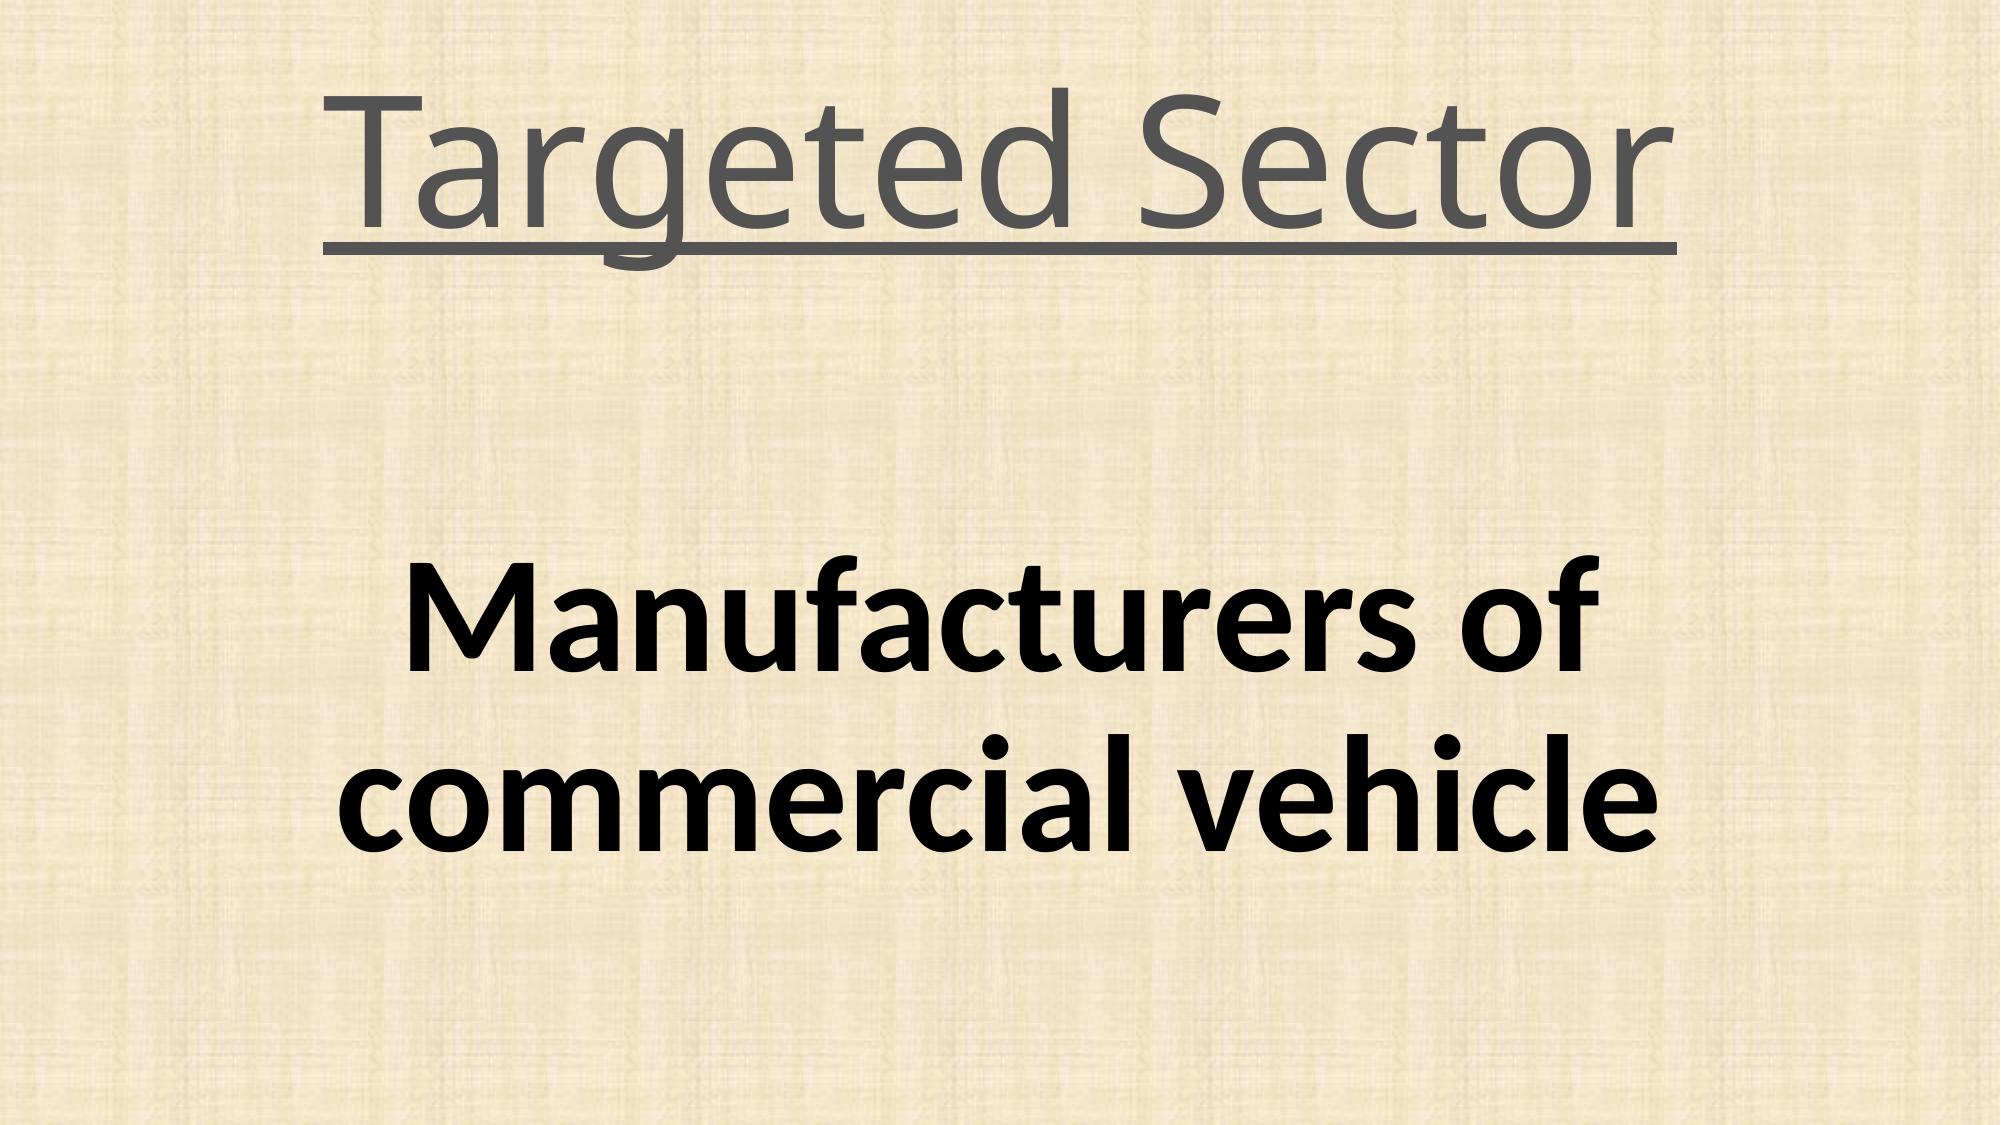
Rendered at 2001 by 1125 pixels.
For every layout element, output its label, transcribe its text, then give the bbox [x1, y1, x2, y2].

title Targeted Sector [137, 59, 1863, 278]
list Manufacturers of commercial vehicle [137, 299, 1863, 1014]
